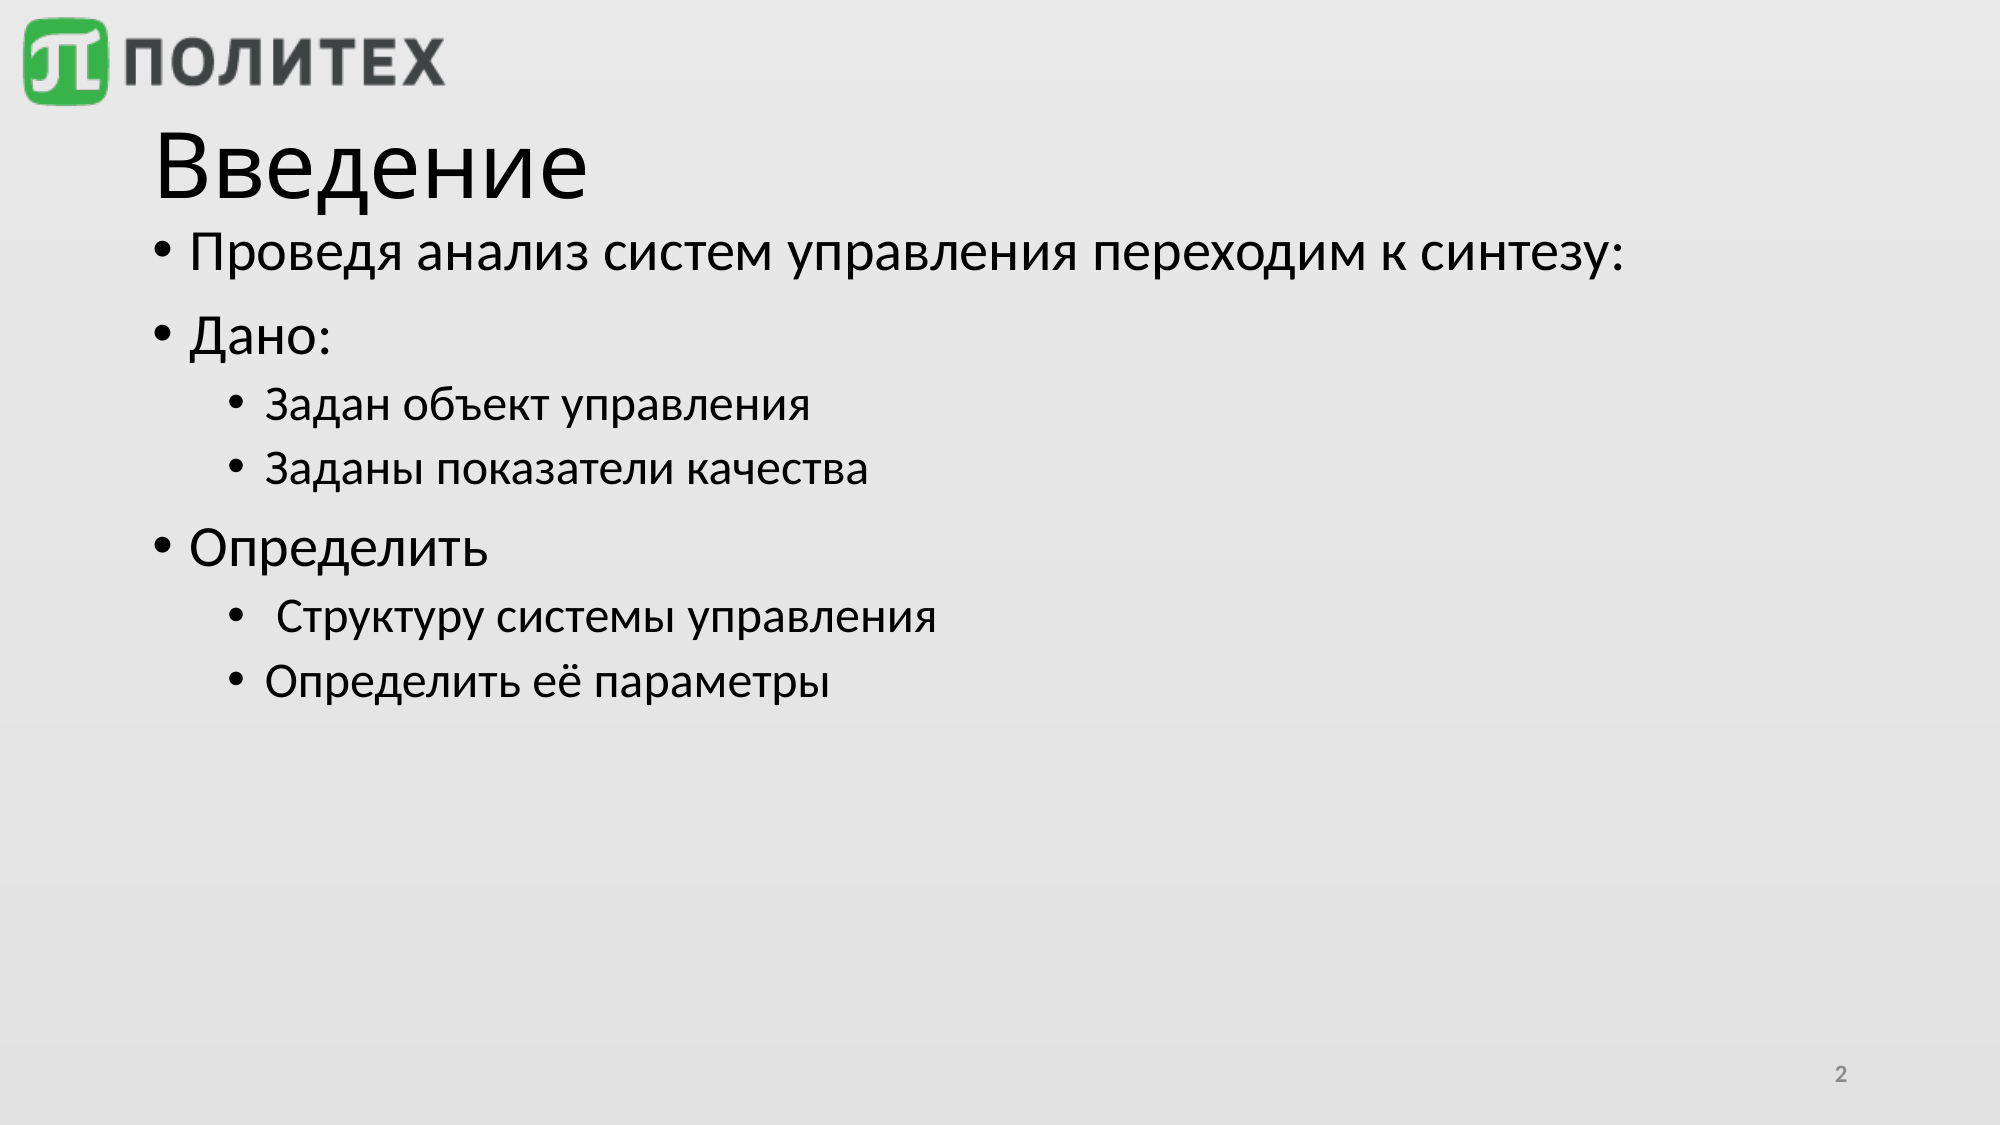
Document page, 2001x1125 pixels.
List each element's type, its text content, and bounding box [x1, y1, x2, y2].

list Проведя анализ систем управления переходим к синтезу: Дано: Задан объект управления Заданы показатели качества Определить Структуру системы управления Определить её параметры [137, 212, 1863, 1043]
picture [0, 0, 469, 125]
slide_number 2 [1412, 1042, 1863, 1103]
title Введение [137, 59, 1863, 212]
